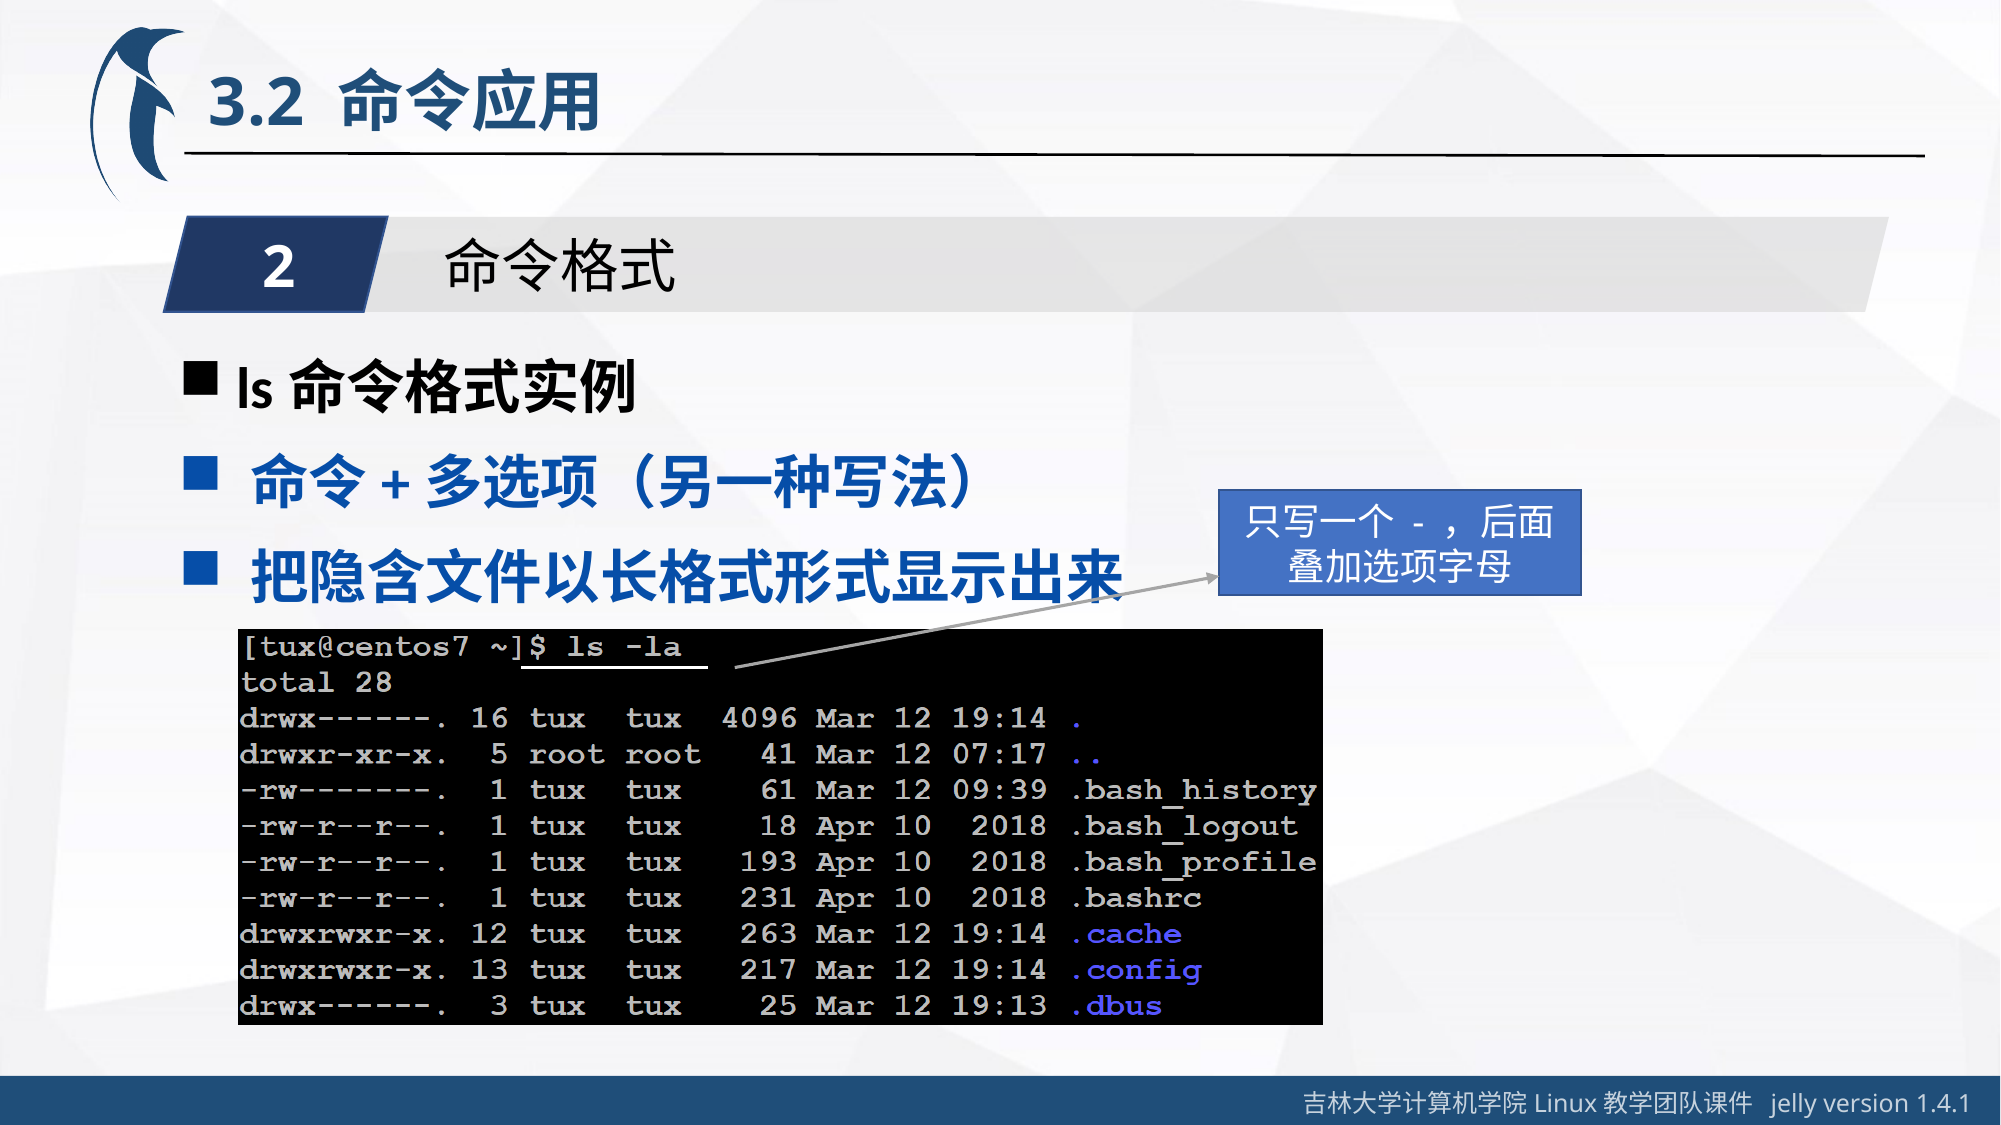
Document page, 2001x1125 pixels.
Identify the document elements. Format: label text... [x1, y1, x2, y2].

list 命令格式 [428, 229, 1543, 317]
title 3.2 命令应用 [193, 48, 1919, 159]
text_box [734, 576, 1220, 668]
picture [238, 629, 1323, 1025]
list 2 [181, 229, 377, 316]
text_box 只写一个 - ，后面叠加选项字母 [1218, 489, 1582, 596]
picture [0, 0, 2001, 1075]
list ls命令格式实例 命令+多选项（另一种写法） 把隐含文件以长格式形式显示出来 [164, 343, 1875, 1125]
